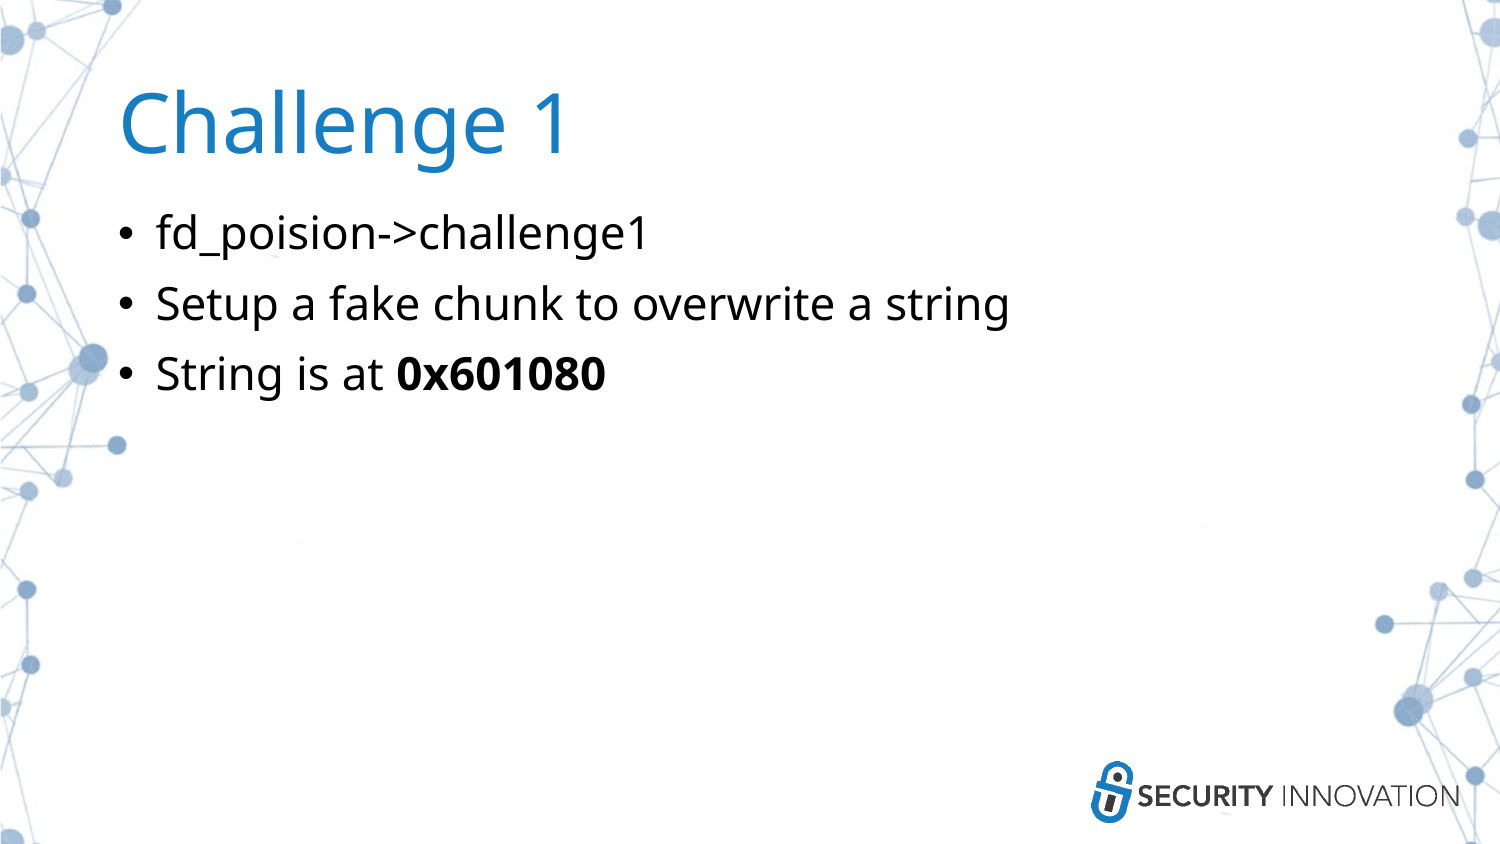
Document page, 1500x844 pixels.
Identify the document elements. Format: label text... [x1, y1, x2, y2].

picture [1091, 1, 1500, 844]
title Challenge 1 [103, 44, 1397, 202]
picture [1, 1, 333, 844]
list fd_poision->challenge1 Setup a fake chunk to overwrite a string String is at ﻿0x601080 [103, 202, 1397, 739]
